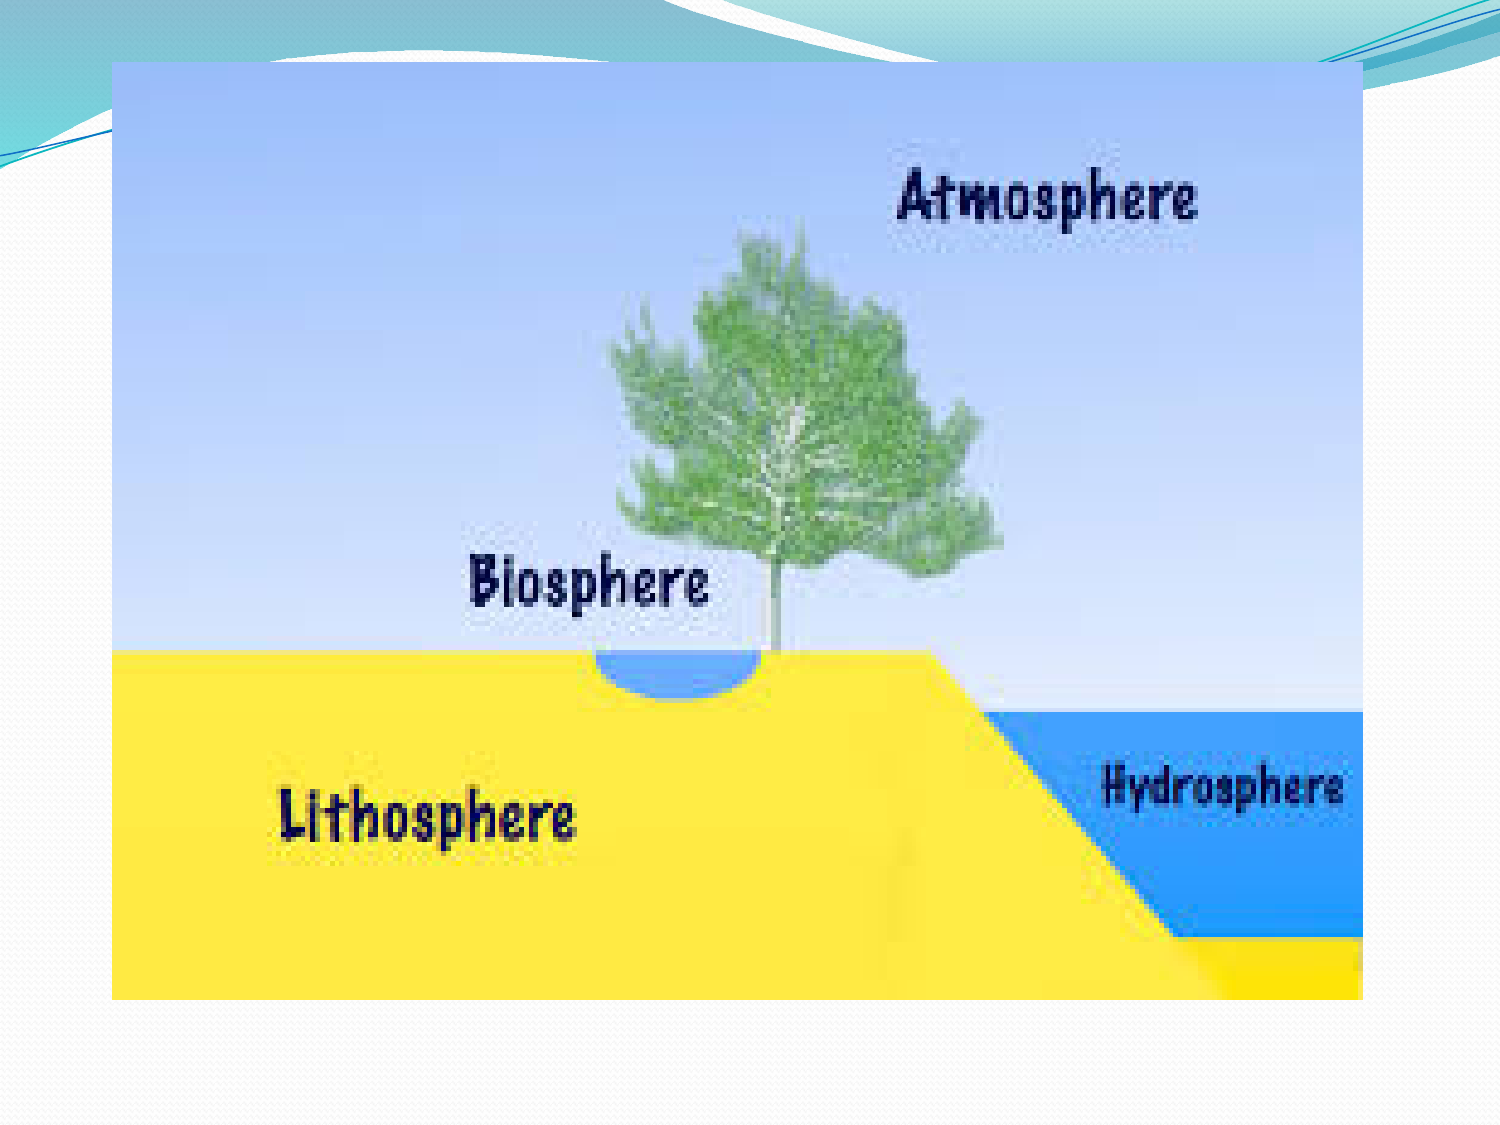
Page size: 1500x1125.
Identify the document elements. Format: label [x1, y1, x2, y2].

picture [112, 62, 1363, 1001]
